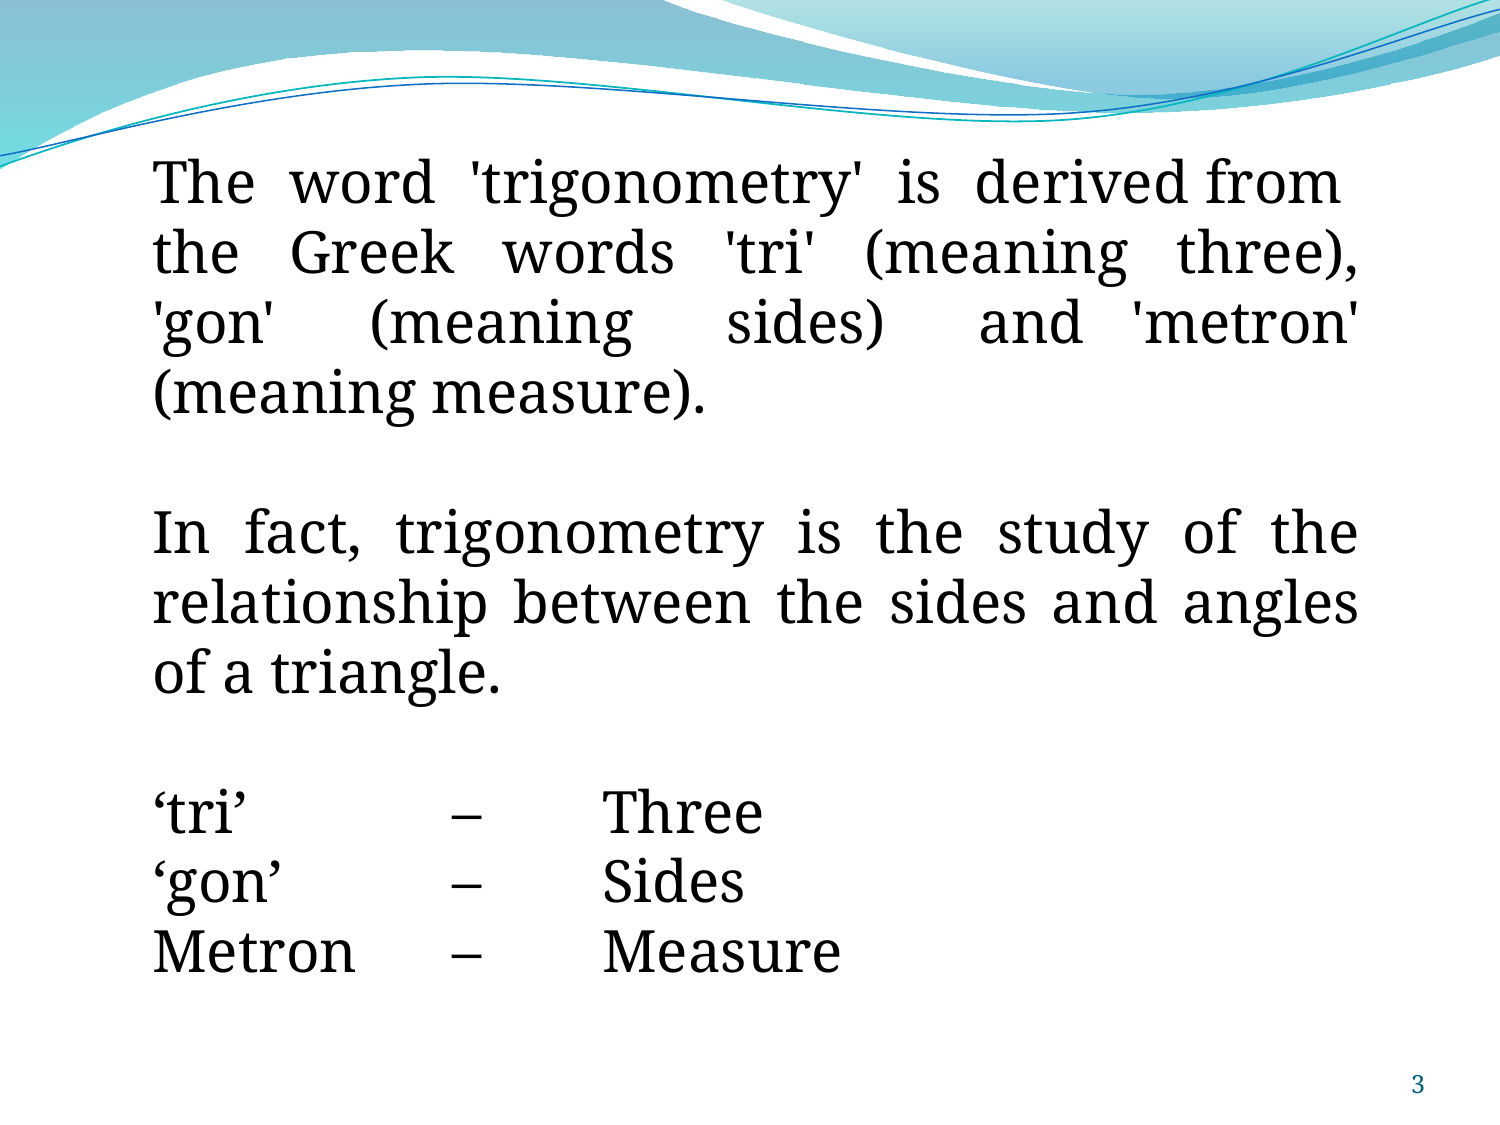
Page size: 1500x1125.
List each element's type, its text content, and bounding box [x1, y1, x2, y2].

slide_number 3 [1299, 1042, 1425, 1103]
text_box The word 'trigonometry' is derived from the Greek words 'tri' (meaning three), 'gon' (meaning sides) and 'metron' (meaning measure). In fact, trigonometry is the study of the relationship between the sides and angles of a triangle. ‘tri’ – Three ‘gon’ – Sides Metron – Measure [137, 137, 1375, 1062]
